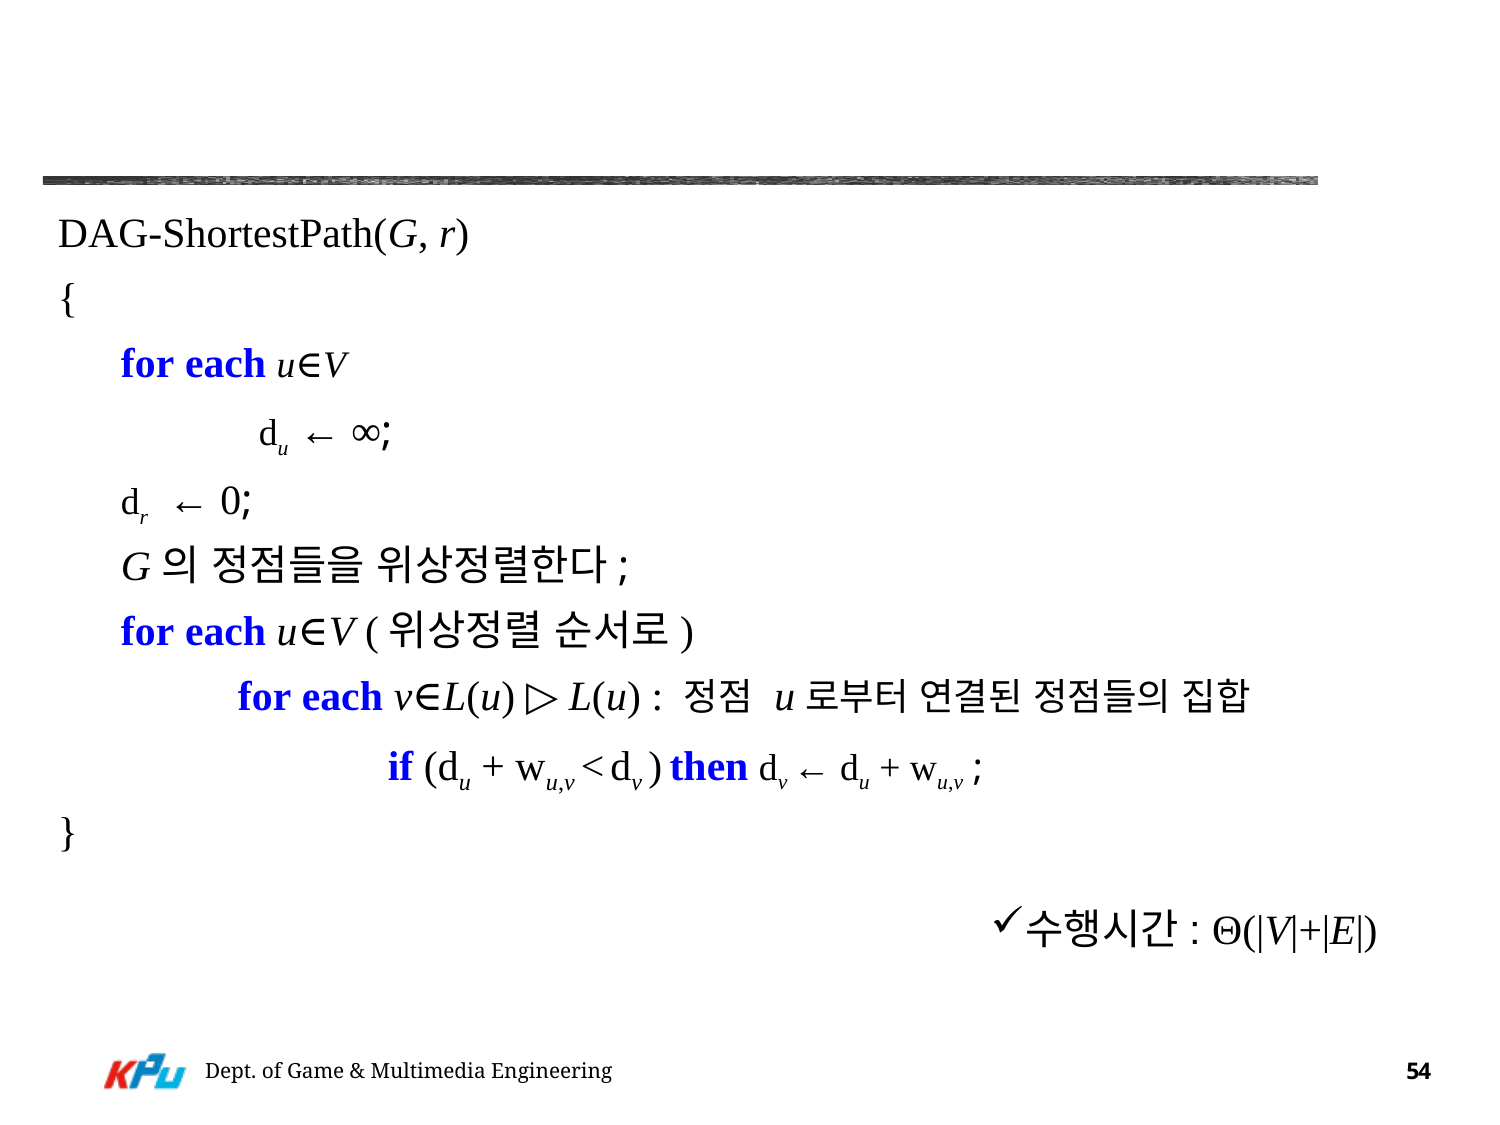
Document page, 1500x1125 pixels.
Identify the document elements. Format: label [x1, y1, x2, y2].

text_box [975, 895, 1393, 961]
picture [92, 1030, 191, 1120]
footer [190, 1042, 879, 1103]
list [42, 207, 1458, 1013]
slide_number [1379, 1042, 1459, 1103]
